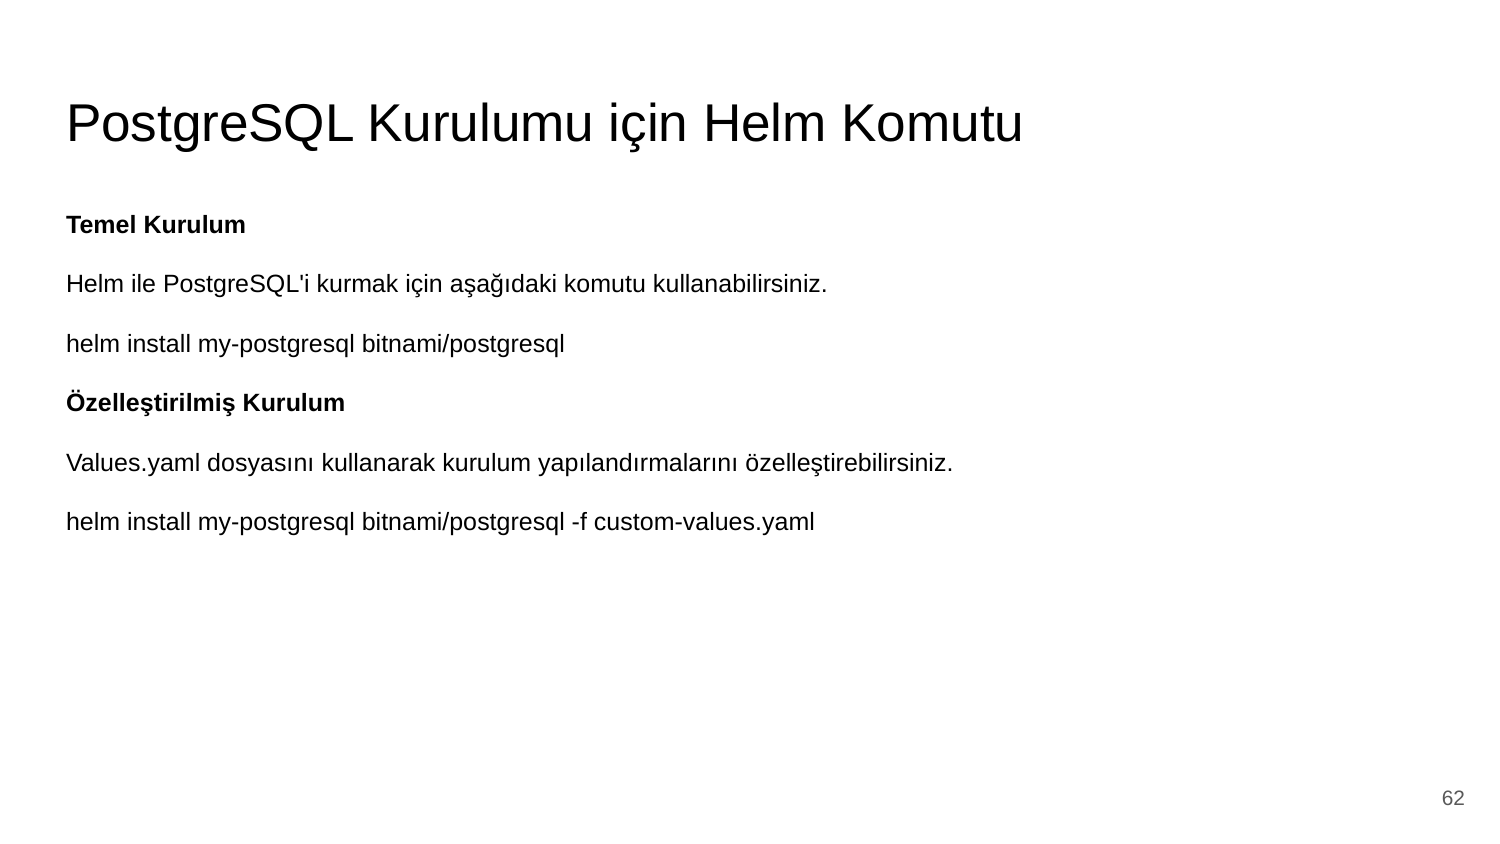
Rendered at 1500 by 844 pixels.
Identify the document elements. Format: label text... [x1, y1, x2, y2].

slide_number ‹#› [1389, 764, 1480, 830]
list Temel Kurulum Helm ile PostgreSQL'i kurmak için aşağıdaki komutu kullanabilirsiniz. helm install my-postgresql bitnami/postgresql Özelleştirilmiş Kurulum Values.yaml dosyasını kullanarak kurulum yapılandırmalarını özelleştirebilirsiniz. helm install my-postgresql bitnami/postgresql -f custom-values.yaml [51, 189, 1449, 750]
title PostgreSQL Kurulumu için Helm Komutu [51, 72, 1449, 167]
